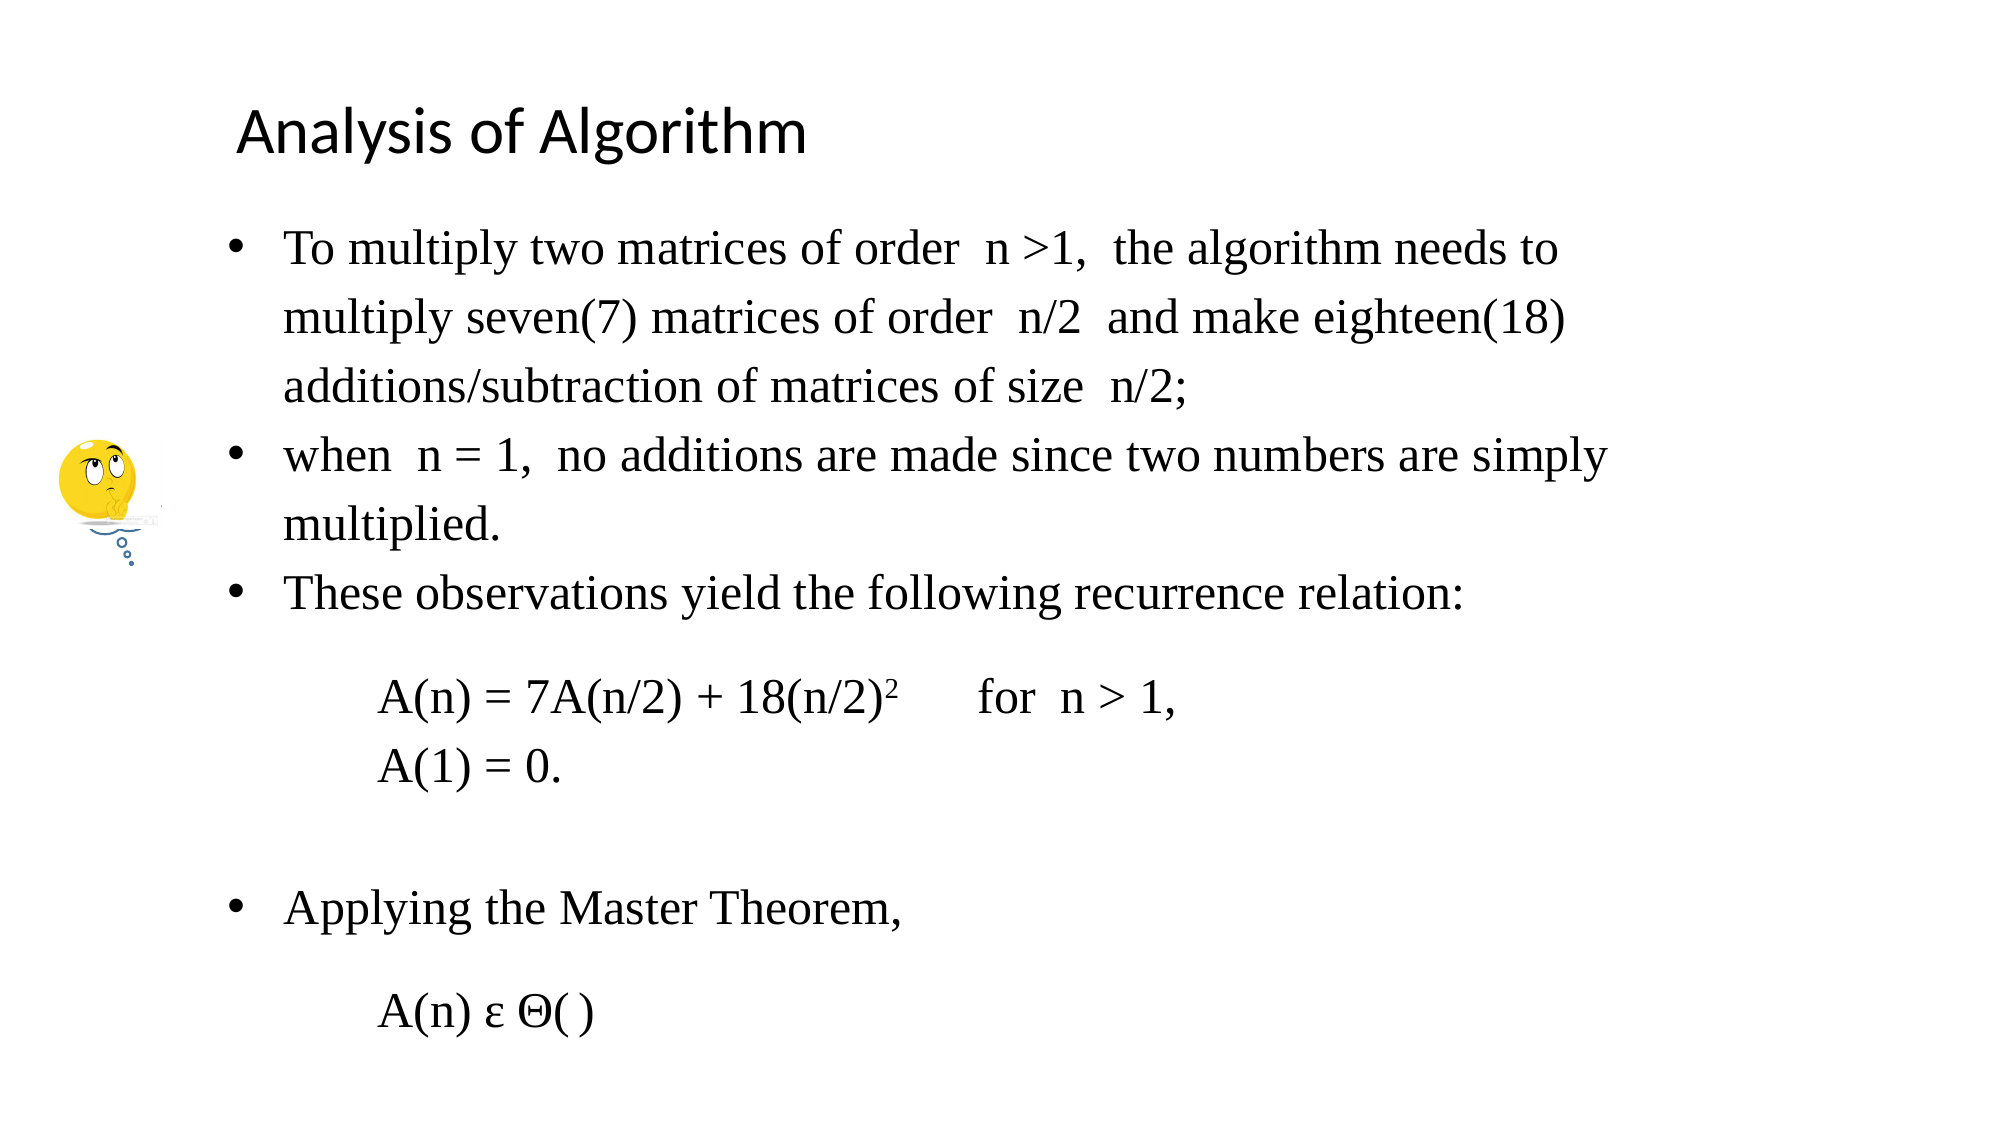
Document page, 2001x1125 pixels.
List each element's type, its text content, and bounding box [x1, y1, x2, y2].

text_box [128, 560, 135, 566]
text_box [123, 550, 132, 559]
text_box [89, 529, 142, 536]
text_box [116, 537, 128, 549]
picture [33, 434, 161, 529]
text_box Analysis of Algorithm [221, 79, 828, 175]
